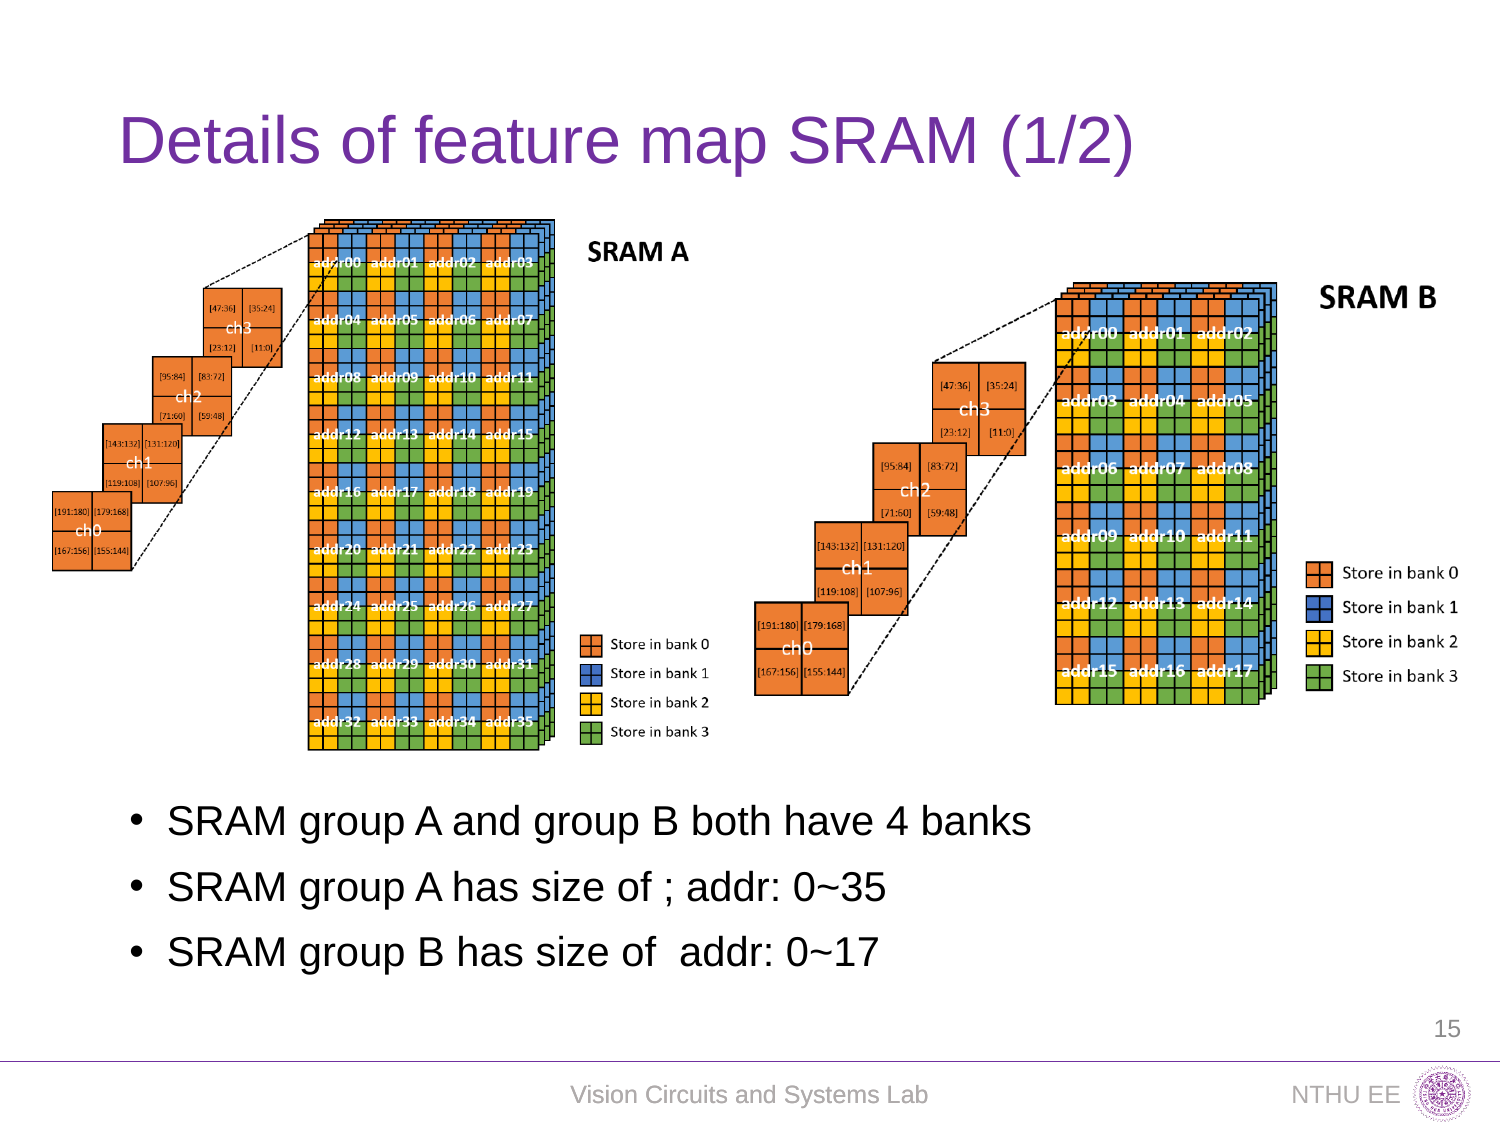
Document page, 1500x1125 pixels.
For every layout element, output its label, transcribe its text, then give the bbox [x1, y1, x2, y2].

picture [48, 219, 721, 751]
picture [750, 264, 1472, 705]
picture [1412, 1065, 1471, 1122]
slide_number 15 [1139, 997, 1477, 1058]
title Details of feature map SRAM (1/2) [103, 42, 1443, 242]
